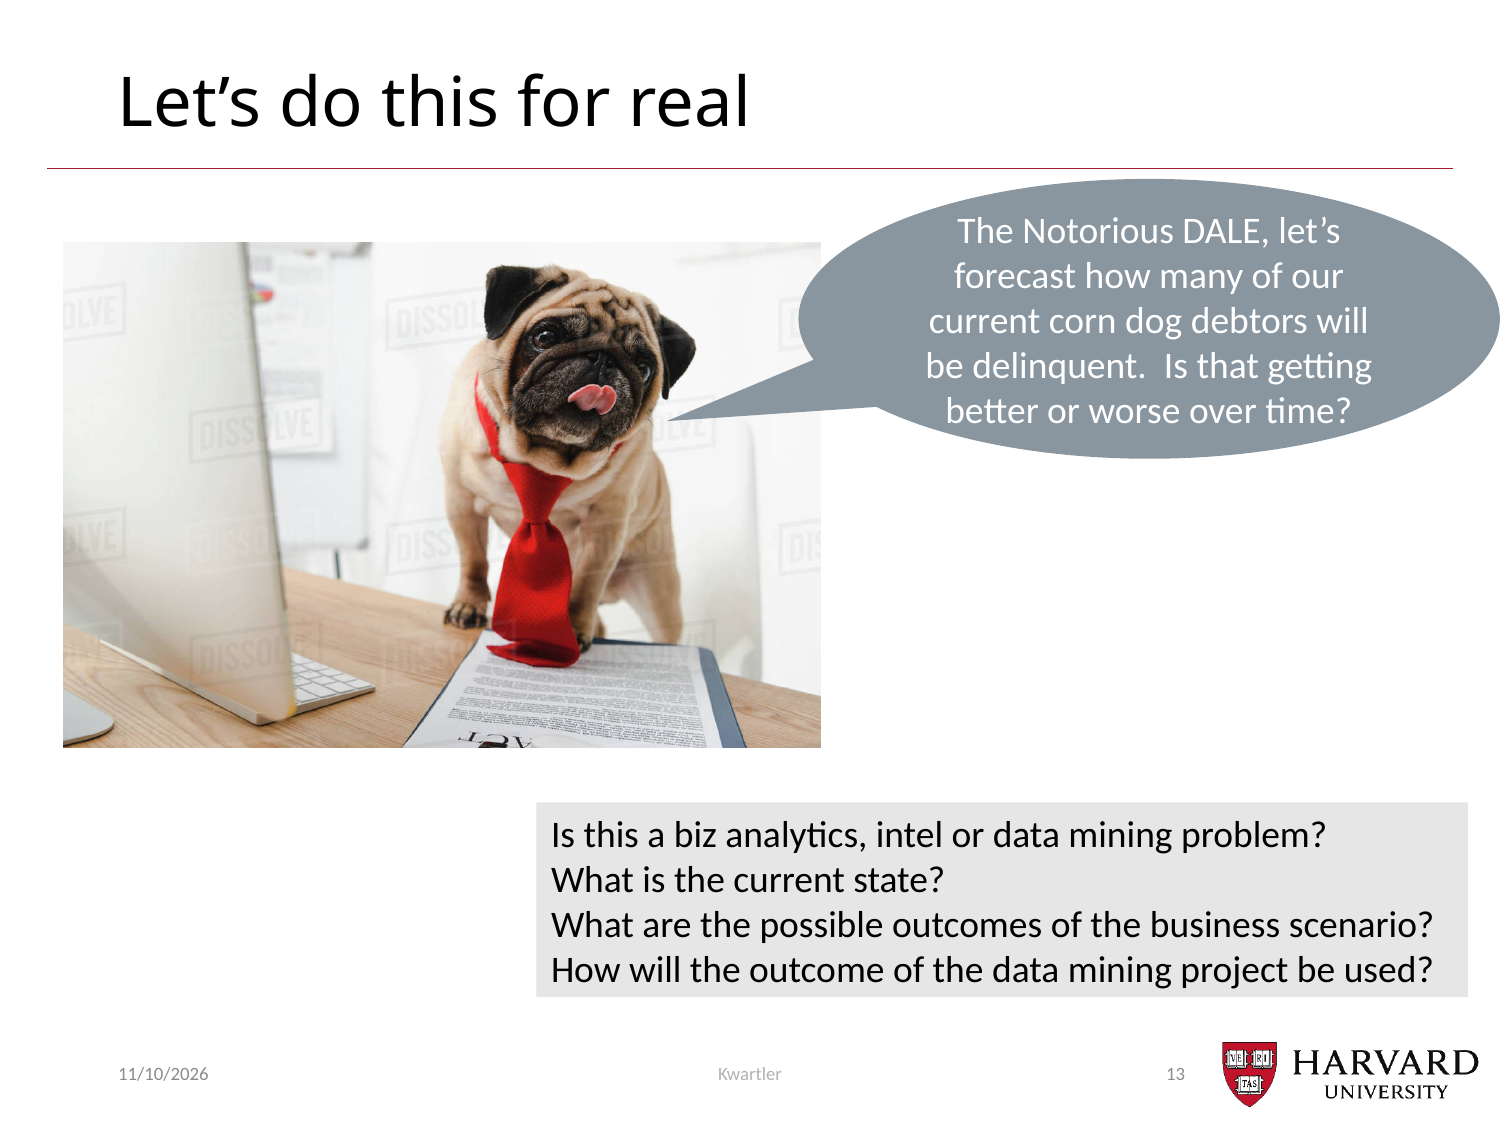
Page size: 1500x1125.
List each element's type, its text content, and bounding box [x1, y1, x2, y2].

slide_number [103, 1042, 441, 1103]
title Let’s do this for real [103, 59, 1397, 157]
picture [1200, 1024, 1500, 1125]
text_box The Notorious DALE, let’s forecast how many of our current corn dog debtors will be delinquent. Is that getting better or worse over time? [821, 177, 1500, 460]
picture [63, 242, 821, 748]
text_box Is this a biz analytics, intel or data mining problem? What is the current state? What are the possible outcomes of the business scenario? How will the outcome of the data mining project be used? [536, 802, 1468, 998]
footer Kwartler [496, 1042, 1004, 1103]
slide_number 13 [1059, 1042, 1200, 1103]
